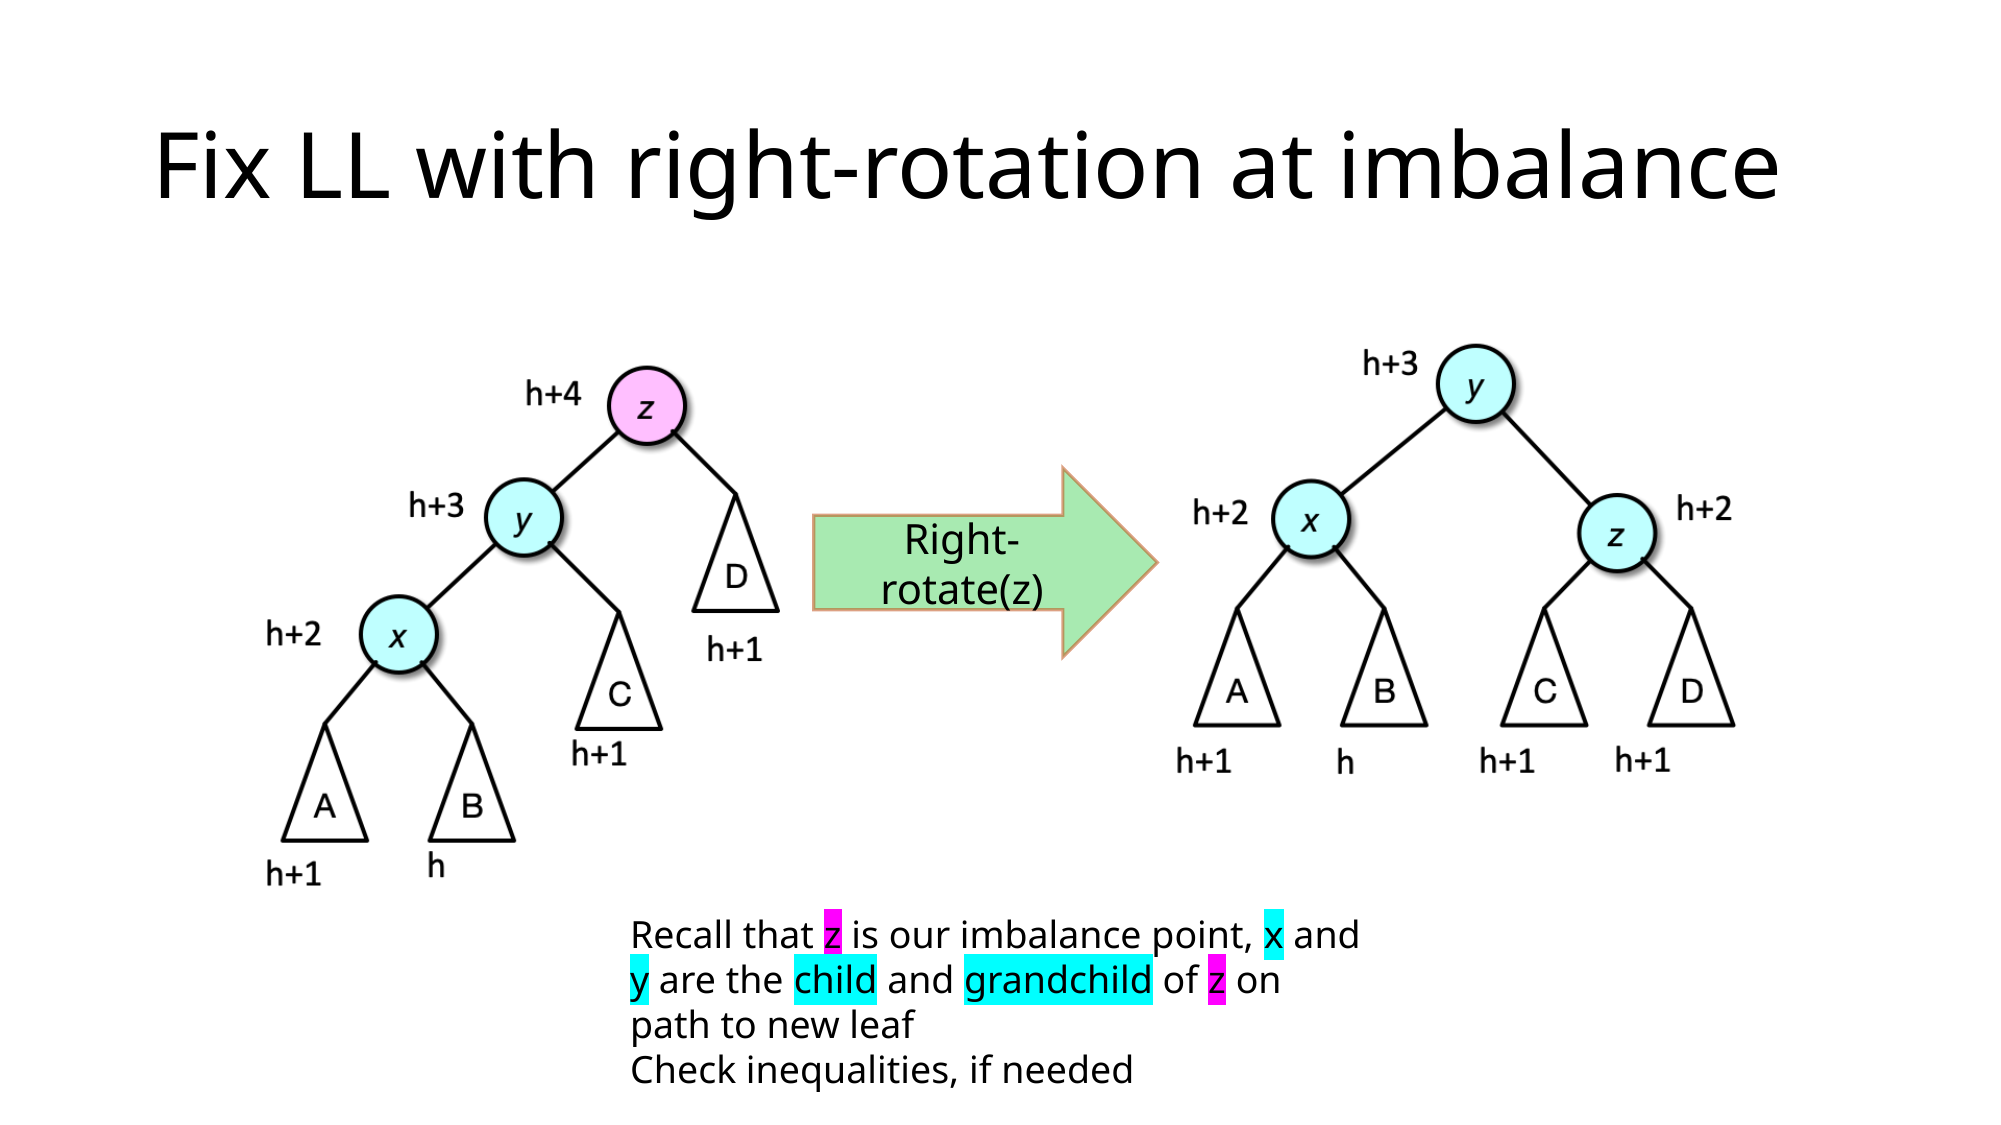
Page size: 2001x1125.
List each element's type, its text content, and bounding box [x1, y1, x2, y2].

title Fix LL with right-rotation at imbalance [137, 59, 1863, 278]
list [242, 326, 1758, 920]
text_box Recall that z is our imbalance point, x and y are the child and grandchild of z on path to new leaf Check inequalities, if needed [615, 920, 1385, 1099]
